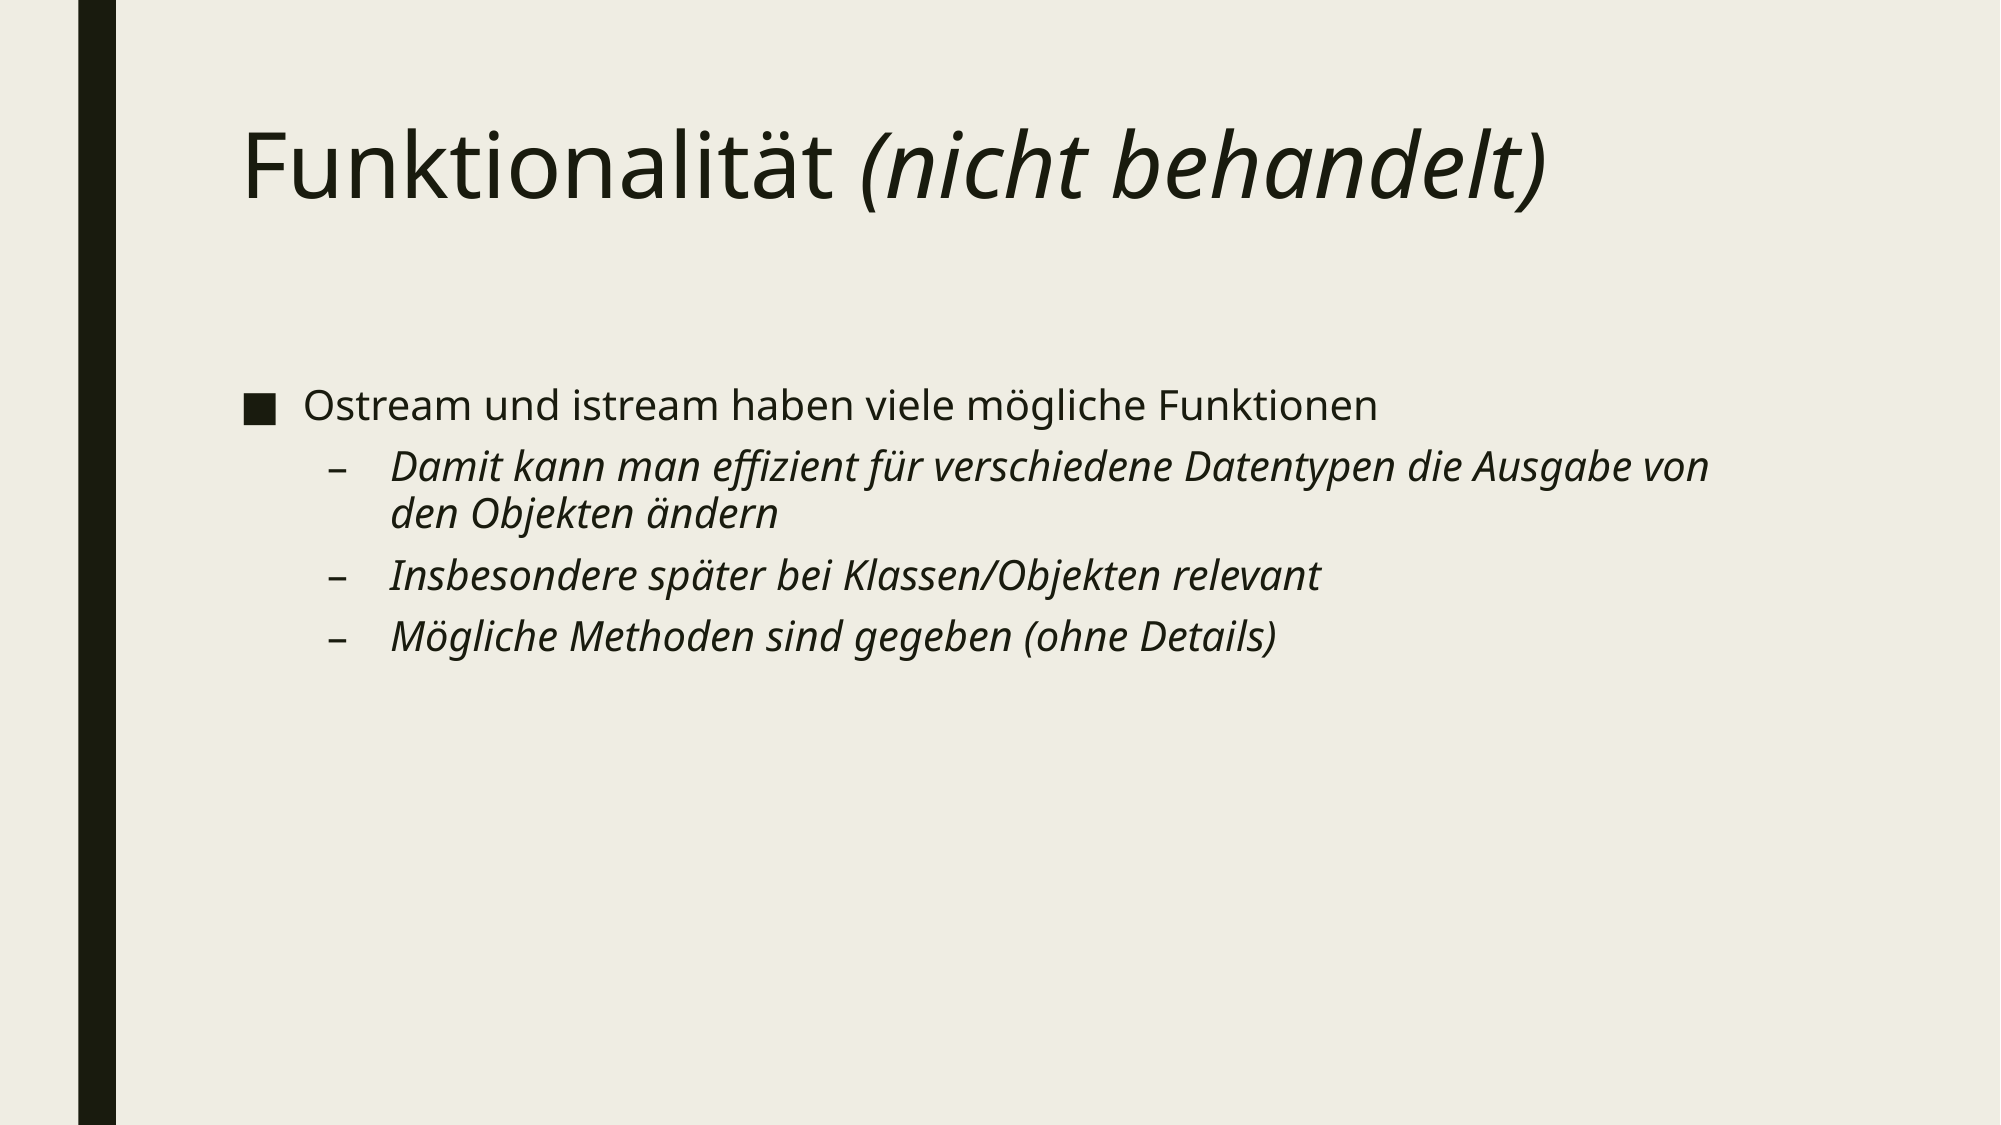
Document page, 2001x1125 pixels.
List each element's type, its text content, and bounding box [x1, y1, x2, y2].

list Ostream und istream haben viele mögliche Funktionen Damit kann man effizient für verschiedene Datentypen die Ausgabe von den Objekten ändern Insbesondere später bei Klassen/Objekten relevant Mögliche Methoden sind gegeben (ohne Details) [225, 375, 1800, 963]
title Funktionalität (nicht behandelt) [225, 112, 1800, 357]
